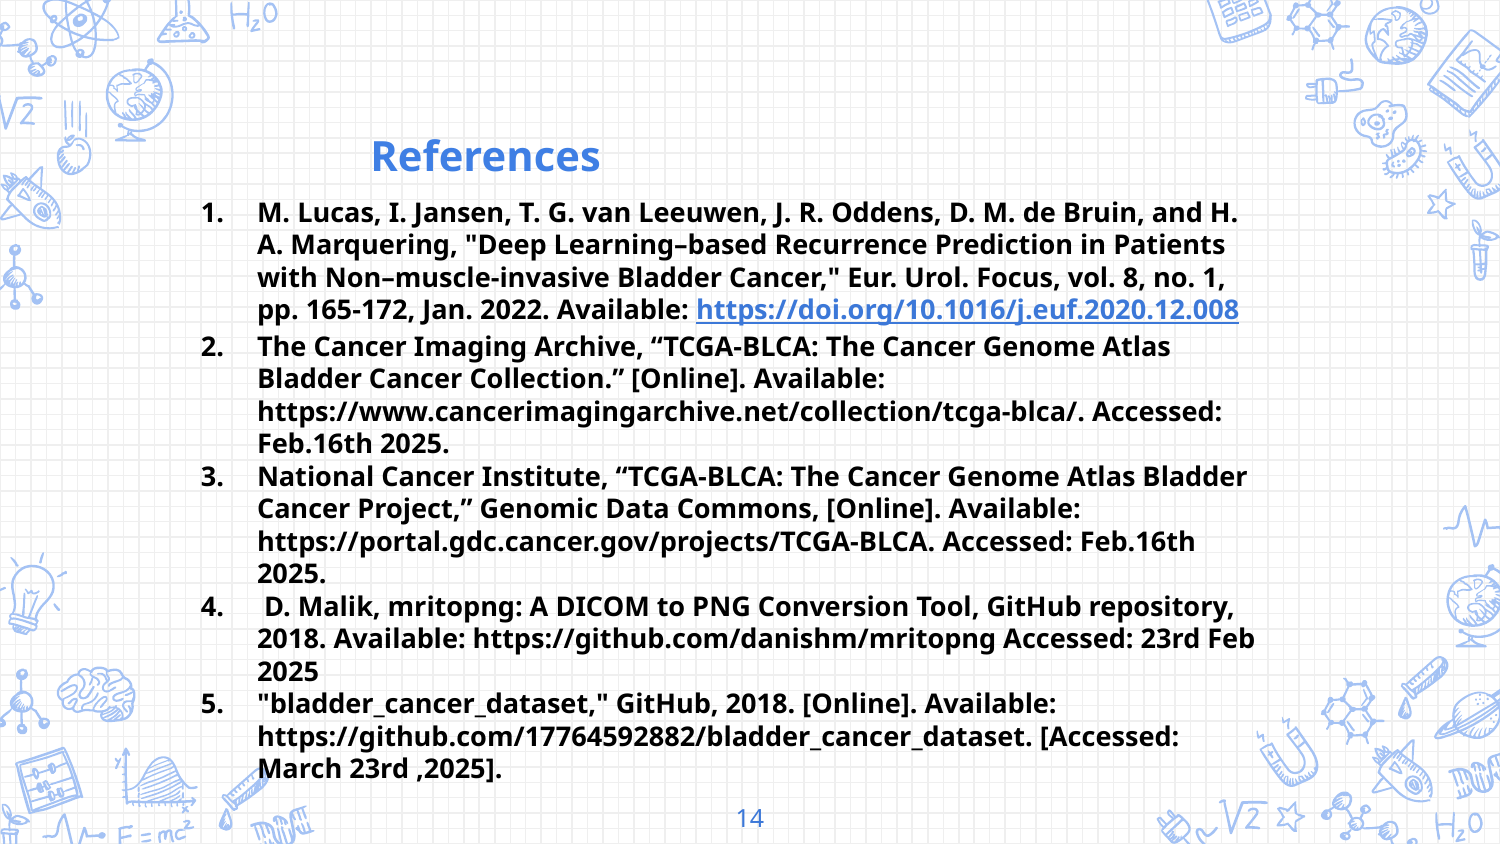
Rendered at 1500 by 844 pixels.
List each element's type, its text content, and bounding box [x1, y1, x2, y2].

text_box M. Lucas, I. Jansen, T. G. van Leeuwen, J. R. Oddens, D. M. de Bruin, and H. A. Marquering, "Deep Learning–based Recurrence Prediction in Patients with Non–muscle-invasive Bladder Cancer," Eur. Urol. Focus, vol. 8, no. 1, pp. 165-172, Jan. 2022. Available: https://doi.org/10.1016/j.euf.2020.12.008 The Cancer Imaging Archive, “TCGA-BLCA: The Cancer Genome Atlas Bladder Cancer Collection.” [Online]. Available: https://www.cancerimagingarchive.net/collection/tcga-blca/. Accessed: Feb.16th 2025. National Cancer Institute, “TCGA-BLCA: The Cancer Genome Atlas Bladder Cancer Project,” Genomic Data Commons, [Online]. Available: https://portal.gdc.cancer.gov/projects/TCGA-BLCA. Accessed: Feb.16th 2025. D. Malik, mritopng: A DICOM to PNG Conversion Tool, GitHub repository, 2018. Available: https://github.com/danishm/mritopng Accessed: 23rd Feb 2025 "bladder_cancer_dataset," GitHub, 2018. [Online]. Available: https://github.com/17764592882/bladder_cancer_dataset. [Accessed: March 23rd ,2025]. [186, 187, 1283, 792]
slide_number 14 [705, 796, 795, 844]
text_box References [355, 122, 1200, 187]
